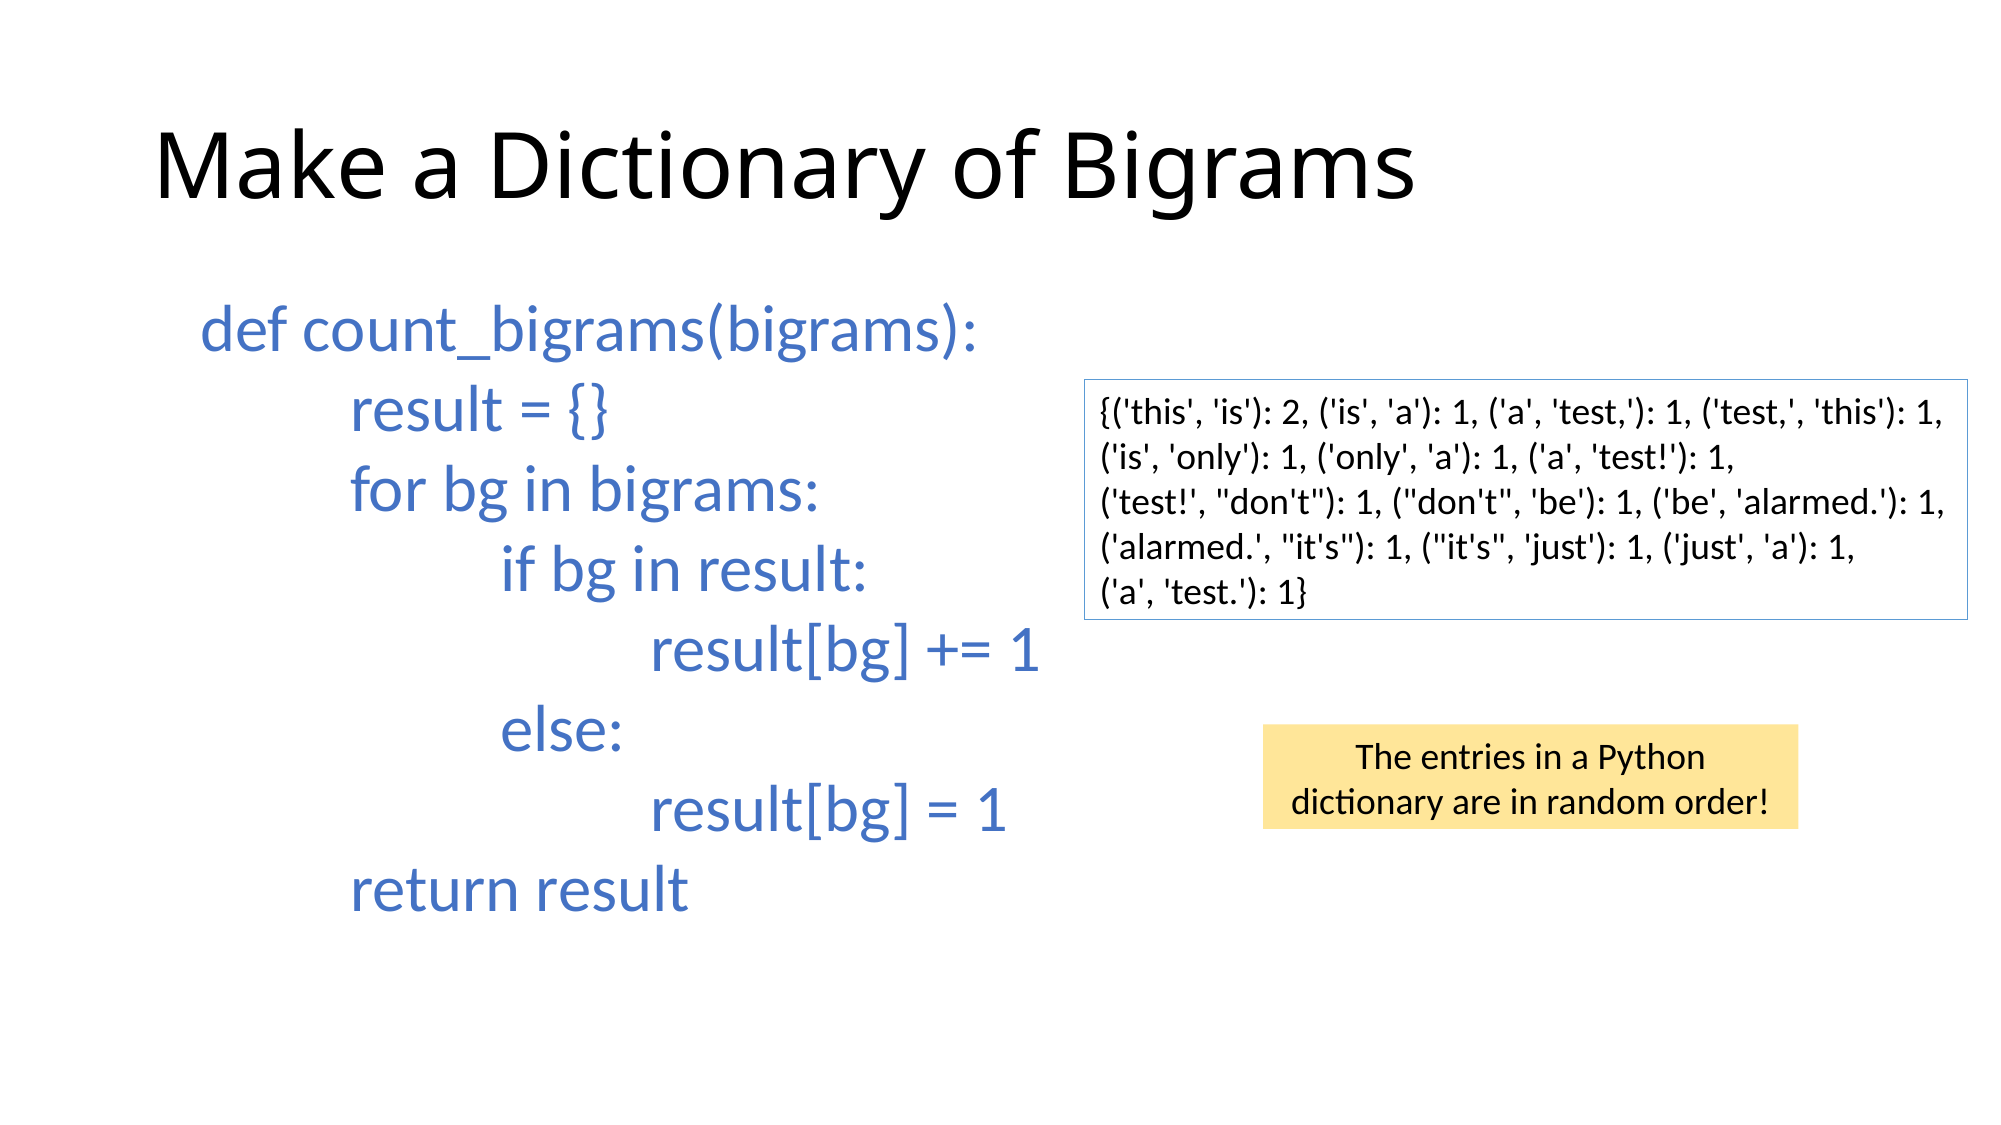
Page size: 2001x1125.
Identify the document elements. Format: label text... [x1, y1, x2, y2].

text_box def count_bigrams(bigrams): result = {} for bg in bigrams: if bg in result: result[bg] += 1 else: result[bg] = 1 return result [185, 277, 1057, 932]
text_box The entries in a Python dictionary are in random order! [1263, 724, 1799, 829]
title Make a Dictionary of Bigrams [137, 59, 1863, 278]
text_box {('this', 'is'): 2, ('is', 'a'): 1, ('a', 'test,'): 1, ('test,', 'this'): 1, ('is', 'only'): 1, ('only', 'a'): 1, ('a', 'test!'): 1, ('test!', "don't"): 1, ("don't", 'be'): 1, ('be', 'alarmed.'): 1, ('alarmed.', "it's"): 1, ("it's", 'just'): 1, ('just', 'a'): 1, ('a', 'test.'): 1} [1084, 379, 1968, 620]
